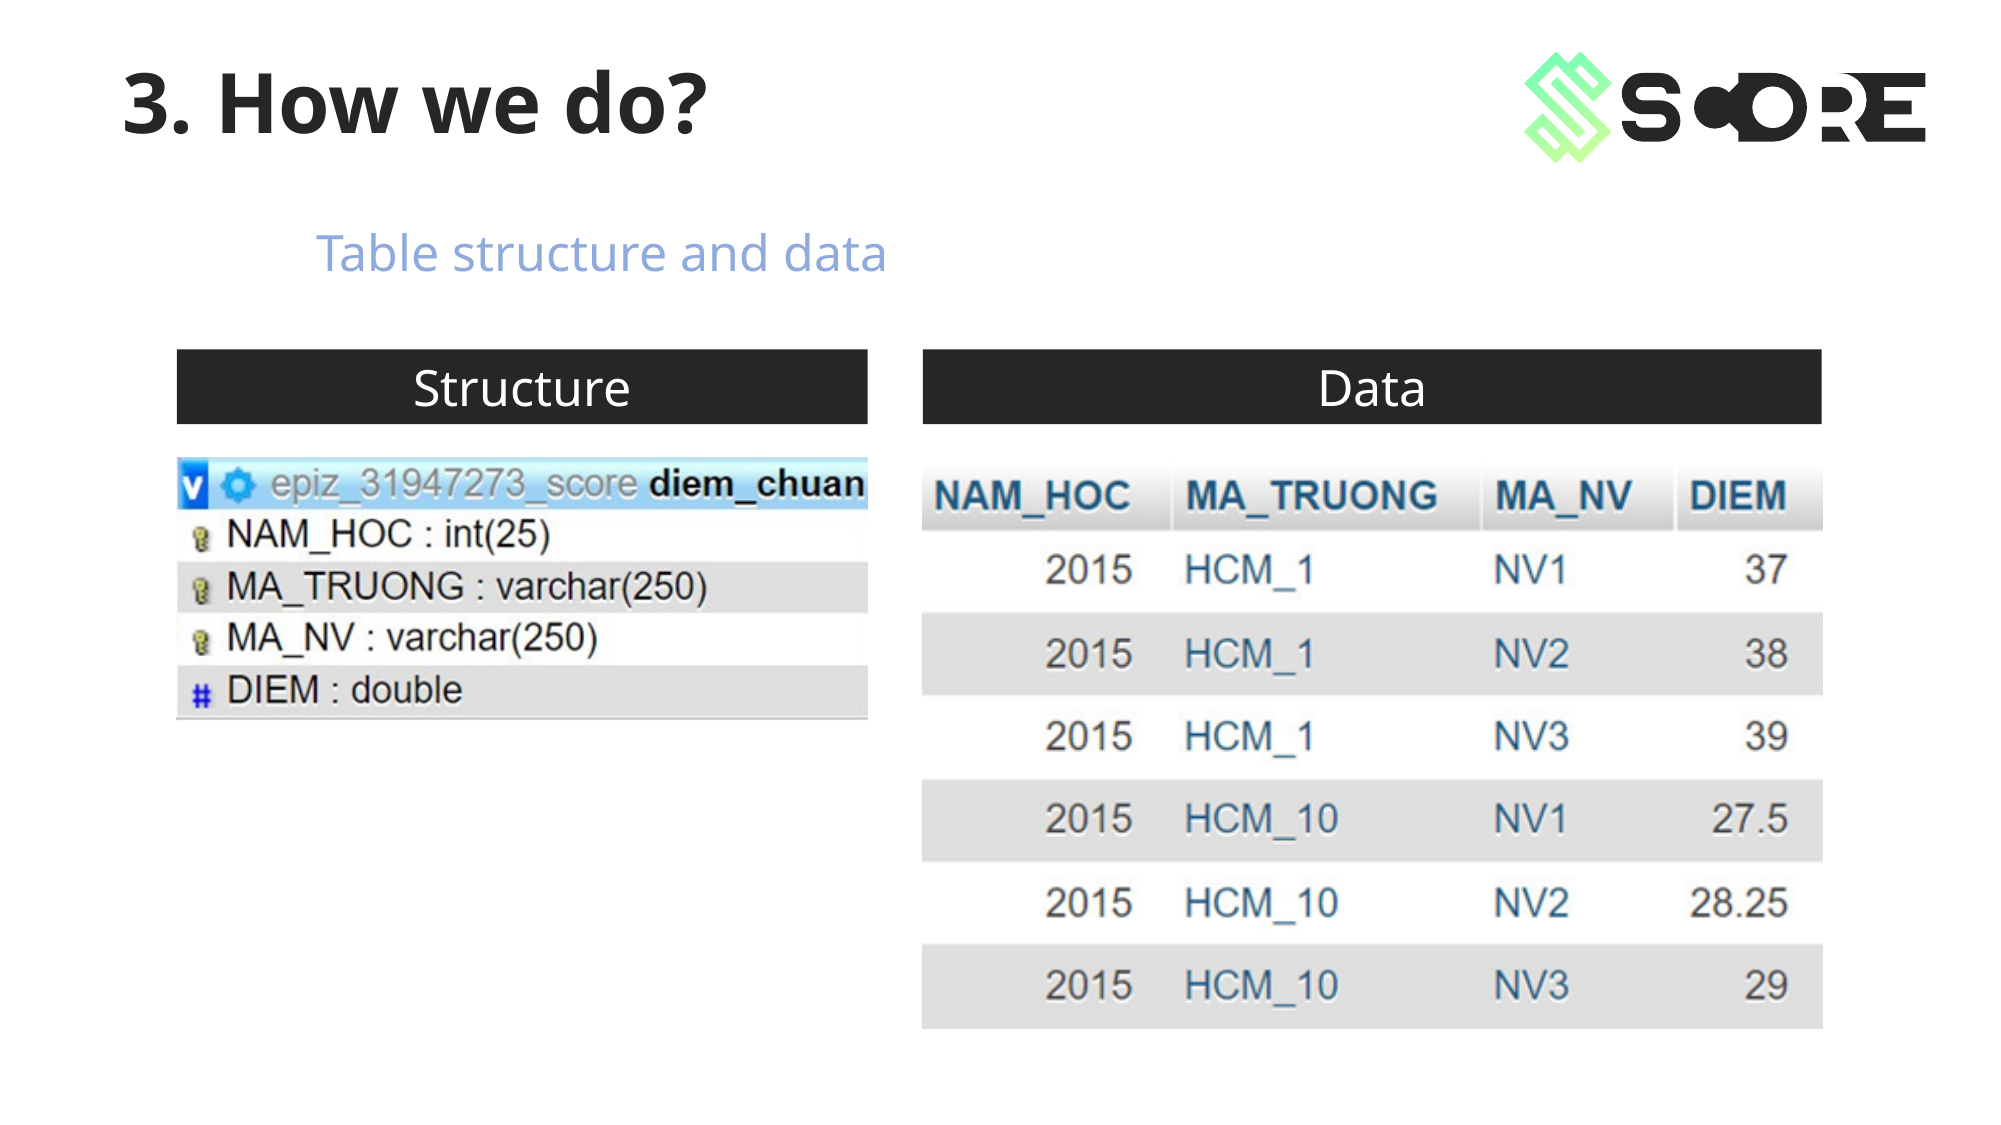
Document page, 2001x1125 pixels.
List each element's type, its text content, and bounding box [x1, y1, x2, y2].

text_box [1837, 72, 1927, 143]
text_box [1729, 71, 1806, 143]
text_box Structure [176, 349, 868, 425]
text_box [1823, 88, 1851, 111]
text_box [1693, 85, 1737, 130]
text_box [1806, 71, 1865, 143]
text_box 3. How we do? [107, 43, 723, 158]
text_box Table structure and data [301, 213, 1074, 289]
text_box [1523, 50, 1613, 139]
text_box [1620, 71, 1682, 143]
text_box [1522, 76, 1613, 165]
text_box Data [922, 349, 1822, 425]
text_box [1823, 128, 1849, 143]
picture [176, 457, 868, 723]
text_box [1751, 85, 1795, 130]
picture [922, 457, 1823, 1029]
